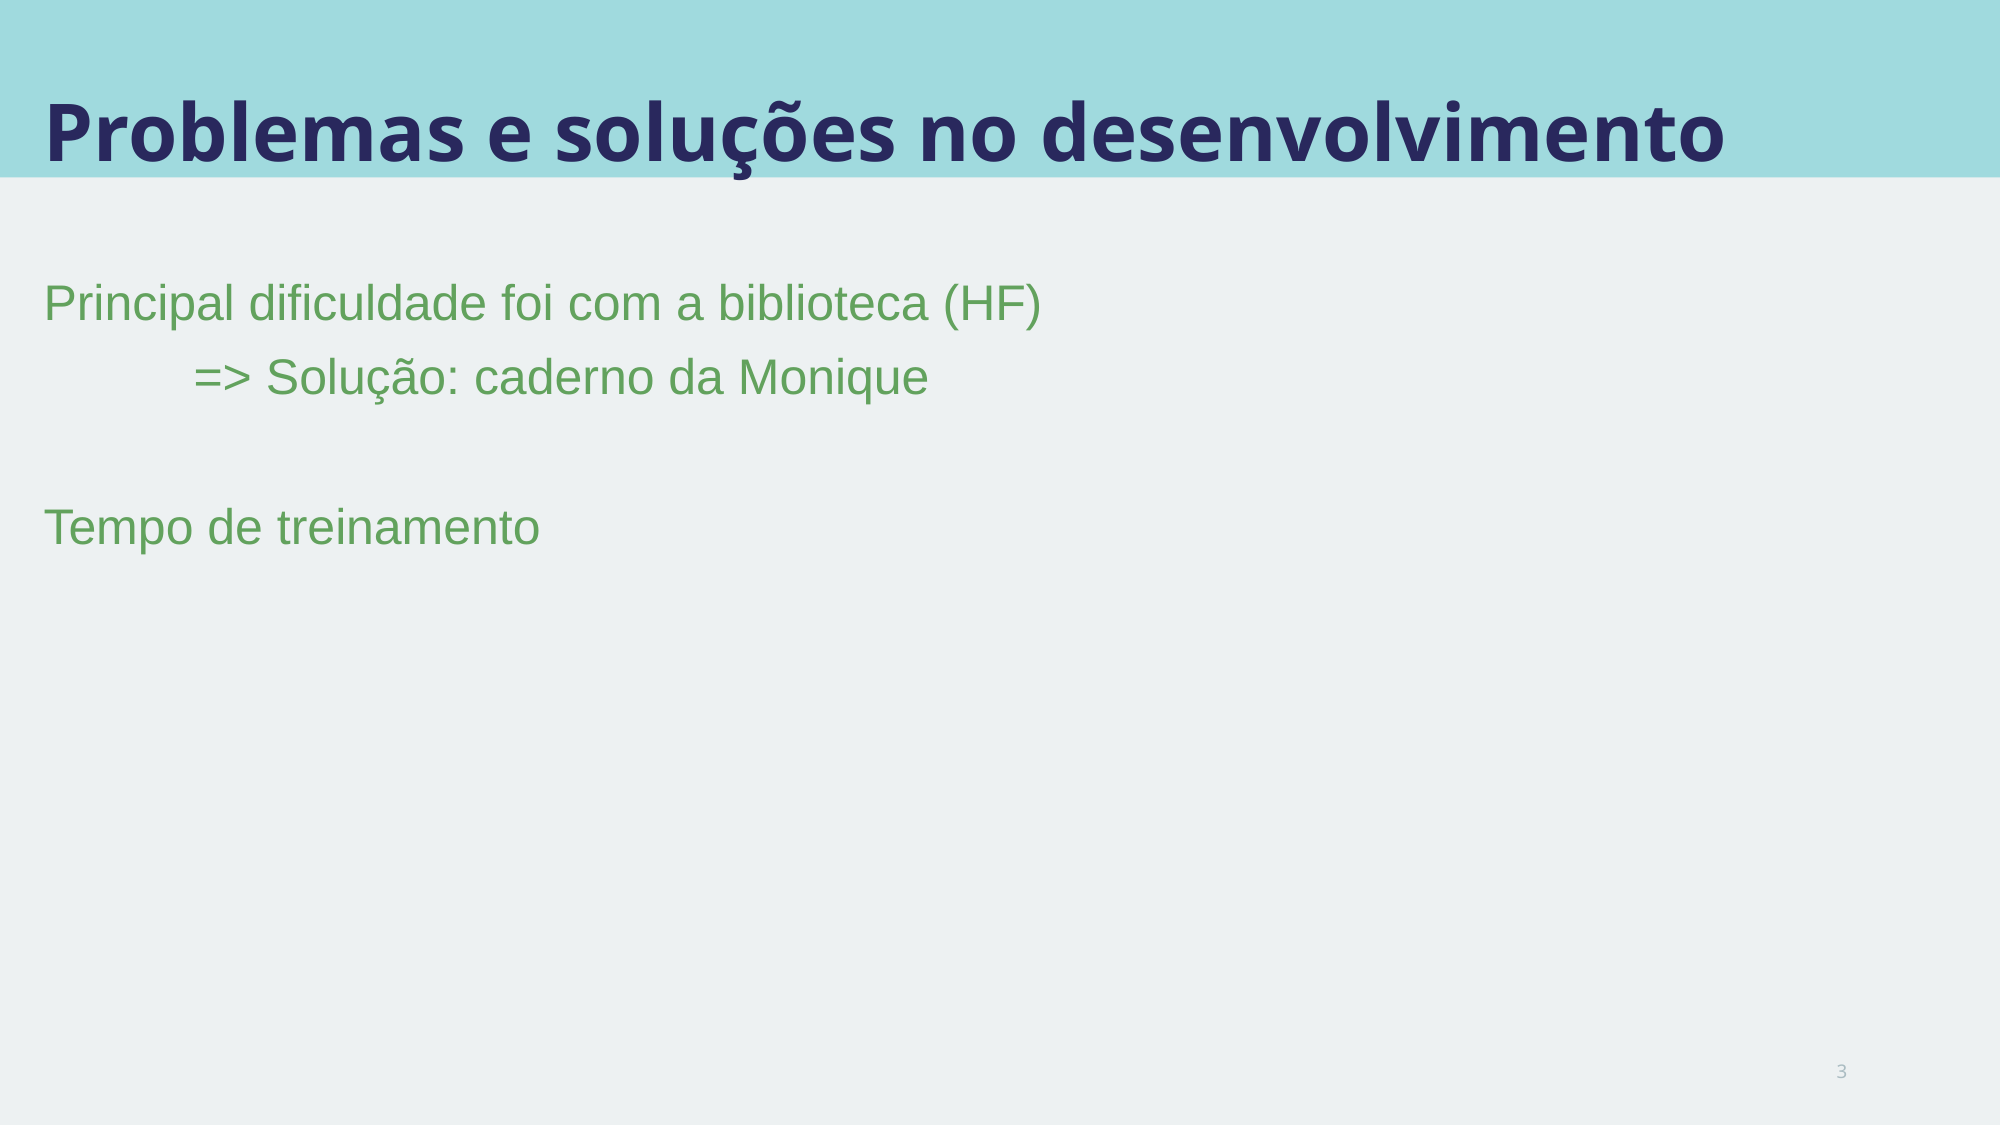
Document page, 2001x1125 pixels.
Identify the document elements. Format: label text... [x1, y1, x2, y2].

title Problemas e soluções no desenvolvimento [28, 66, 1887, 186]
slide_number 3 [1412, 1042, 1863, 1103]
text_box Principal dificuldade foi com a biblioteca (HF) => Solução: caderno da Monique Tempo de treinamento [28, 269, 1948, 821]
